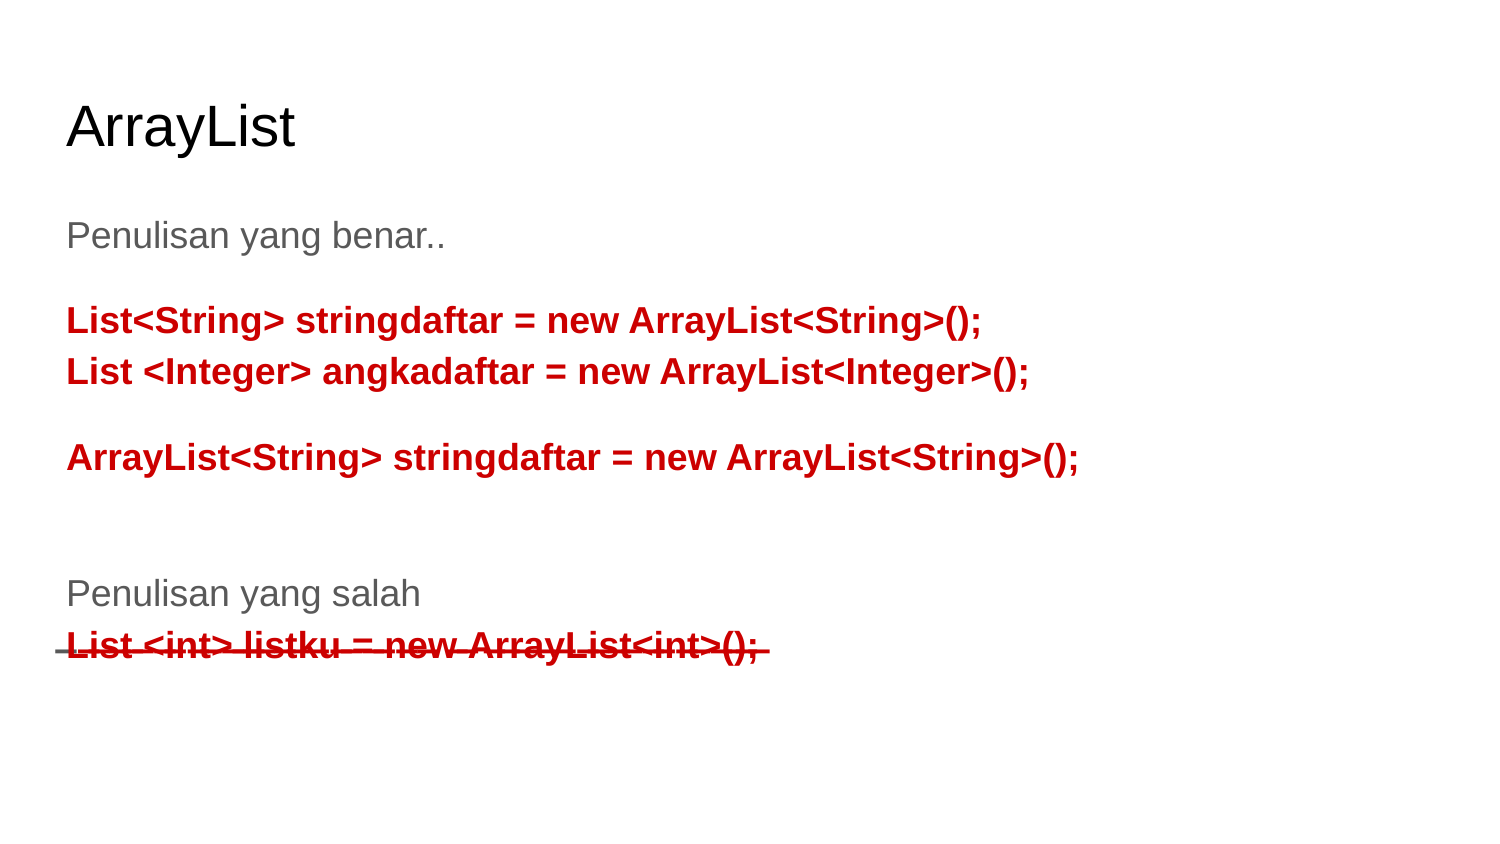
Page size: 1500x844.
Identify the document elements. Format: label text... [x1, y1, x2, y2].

list Penulisan yang benar.. List<String> stringdaftar = new ArrayList<String>(); List <Integer> angkadaftar = new ArrayList<Integer>(); ArrayList<String> stringdaftar = new ArrayList<String>(); Penulisan yang salah ̶L̶i̶s̶t̶ ̶<̶i̶n̶t̶>̶ ̶l̶i̶s̶t̶k̶u̶ ̶=̶ ̶n̶e̶w̶ ̶A̶r̶r̶a̶y̶L̶i̶s̶t̶<̶i̶n̶t̶>̶(̶)̶;̶ [51, 189, 1449, 750]
title ArrayList [51, 72, 1449, 167]
